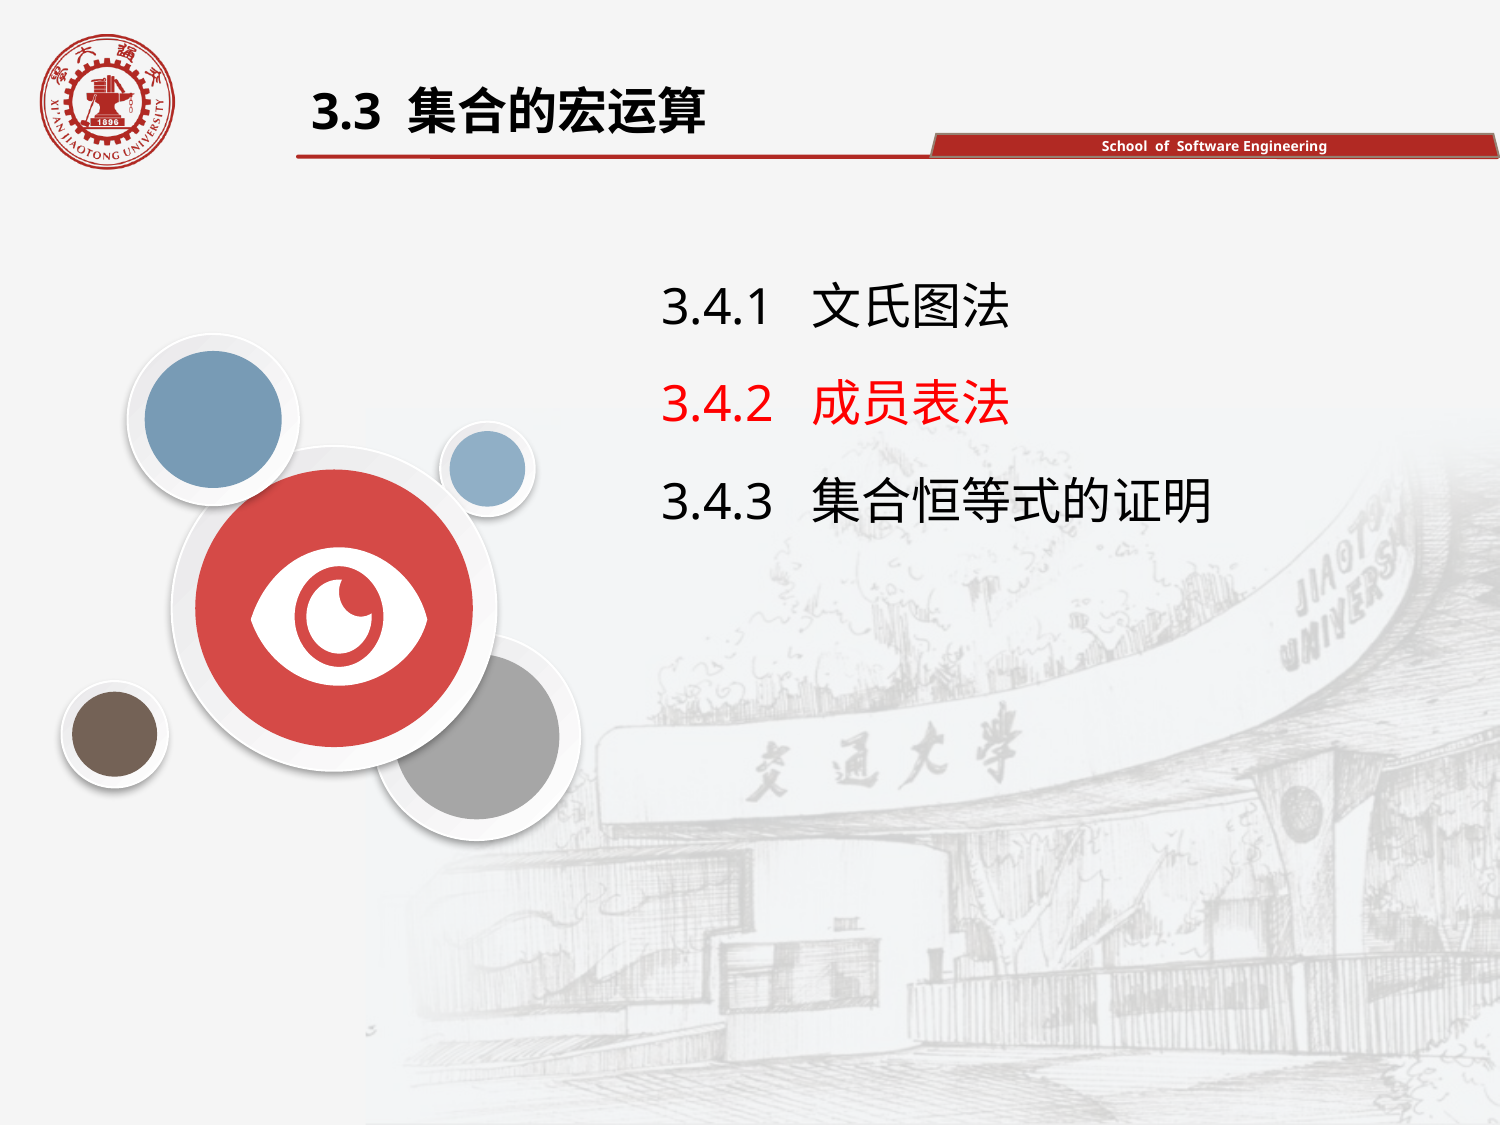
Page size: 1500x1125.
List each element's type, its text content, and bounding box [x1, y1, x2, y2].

picture [39, 34, 185, 175]
list 3.4.1 文氏图法 3.4.2 成员表法 3.4.3 集合恒等式的证明 [646, 266, 1408, 919]
list 3.3 集合的宏运算 [296, 72, 1042, 157]
